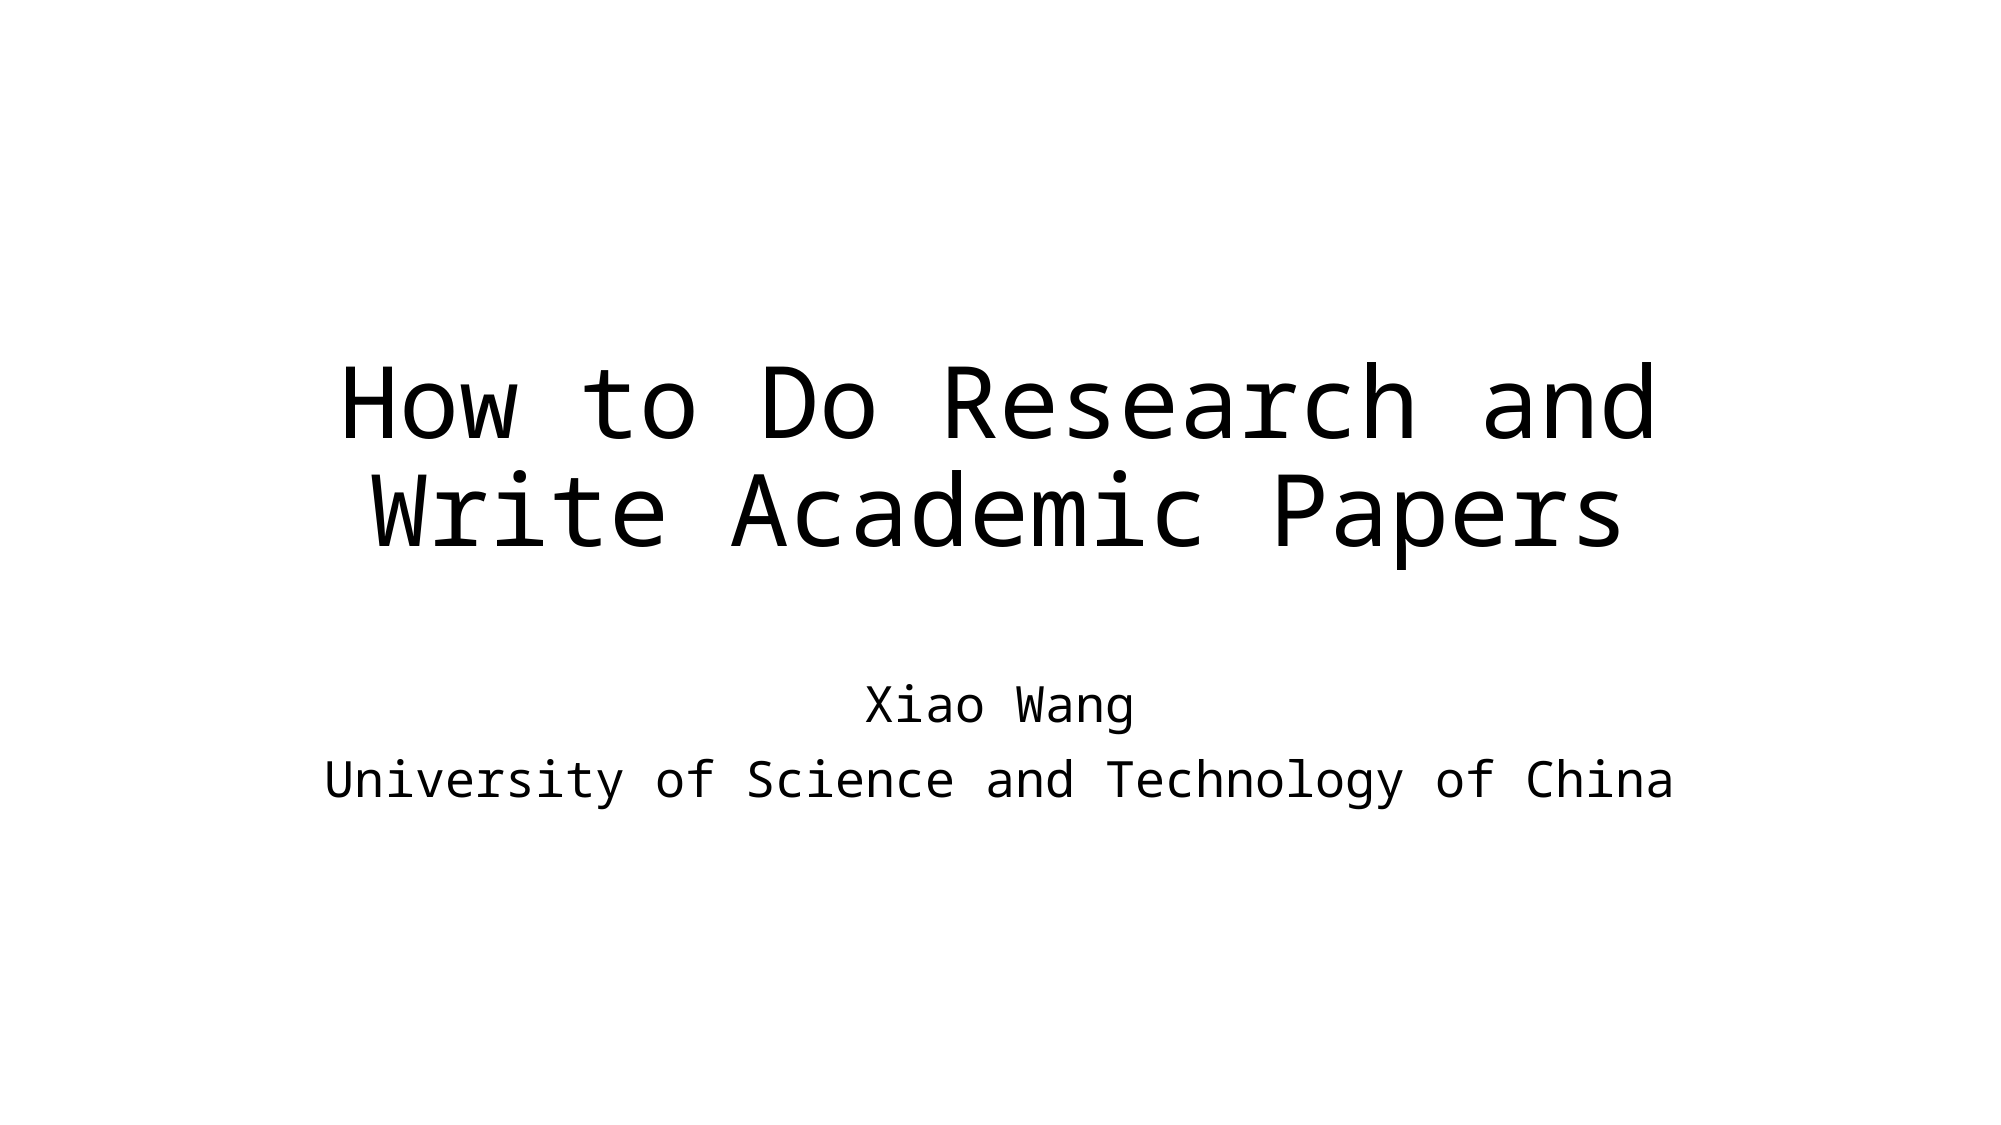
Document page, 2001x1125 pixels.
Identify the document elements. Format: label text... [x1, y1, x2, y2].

subtitle Xiao Wang University of Science and Technology of China [249, 590, 1750, 863]
title How to Do Research and Write Academic Papers [249, 184, 1750, 576]
